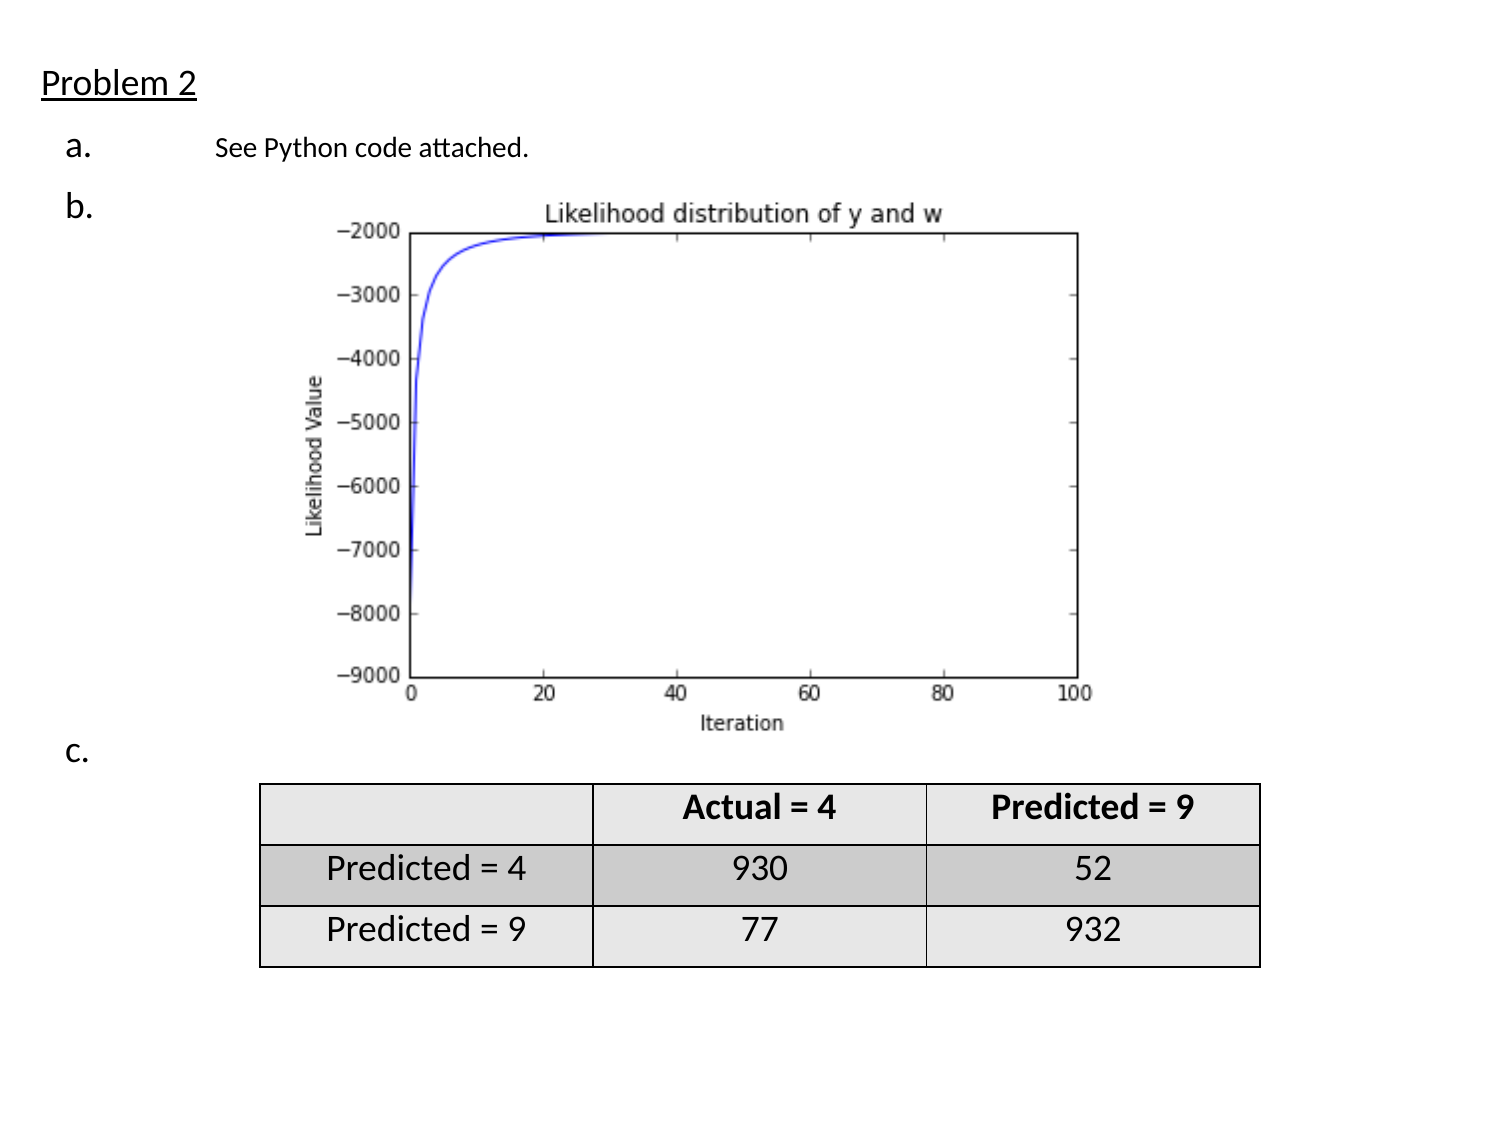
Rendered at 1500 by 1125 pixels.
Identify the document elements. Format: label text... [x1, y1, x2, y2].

table_cell Predicted = 9 [261, 907, 592, 966]
table_cell 77 [594, 907, 926, 966]
text_box a. See Python code attached. [50, 112, 640, 173]
text_box Problem 2 [26, 50, 617, 111]
table_header Actual = 4 [594, 785, 926, 844]
table_cell Predicted = 4 [261, 846, 592, 905]
table_cell 930 [594, 846, 926, 905]
text_box c. [50, 717, 150, 778]
table_cell 932 [927, 907, 1259, 966]
table_cell 52 [927, 846, 1259, 905]
table_header [261, 785, 592, 844]
picture [294, 189, 1108, 750]
table_header Predicted = 9 [927, 785, 1259, 844]
text_box b. [50, 173, 150, 233]
